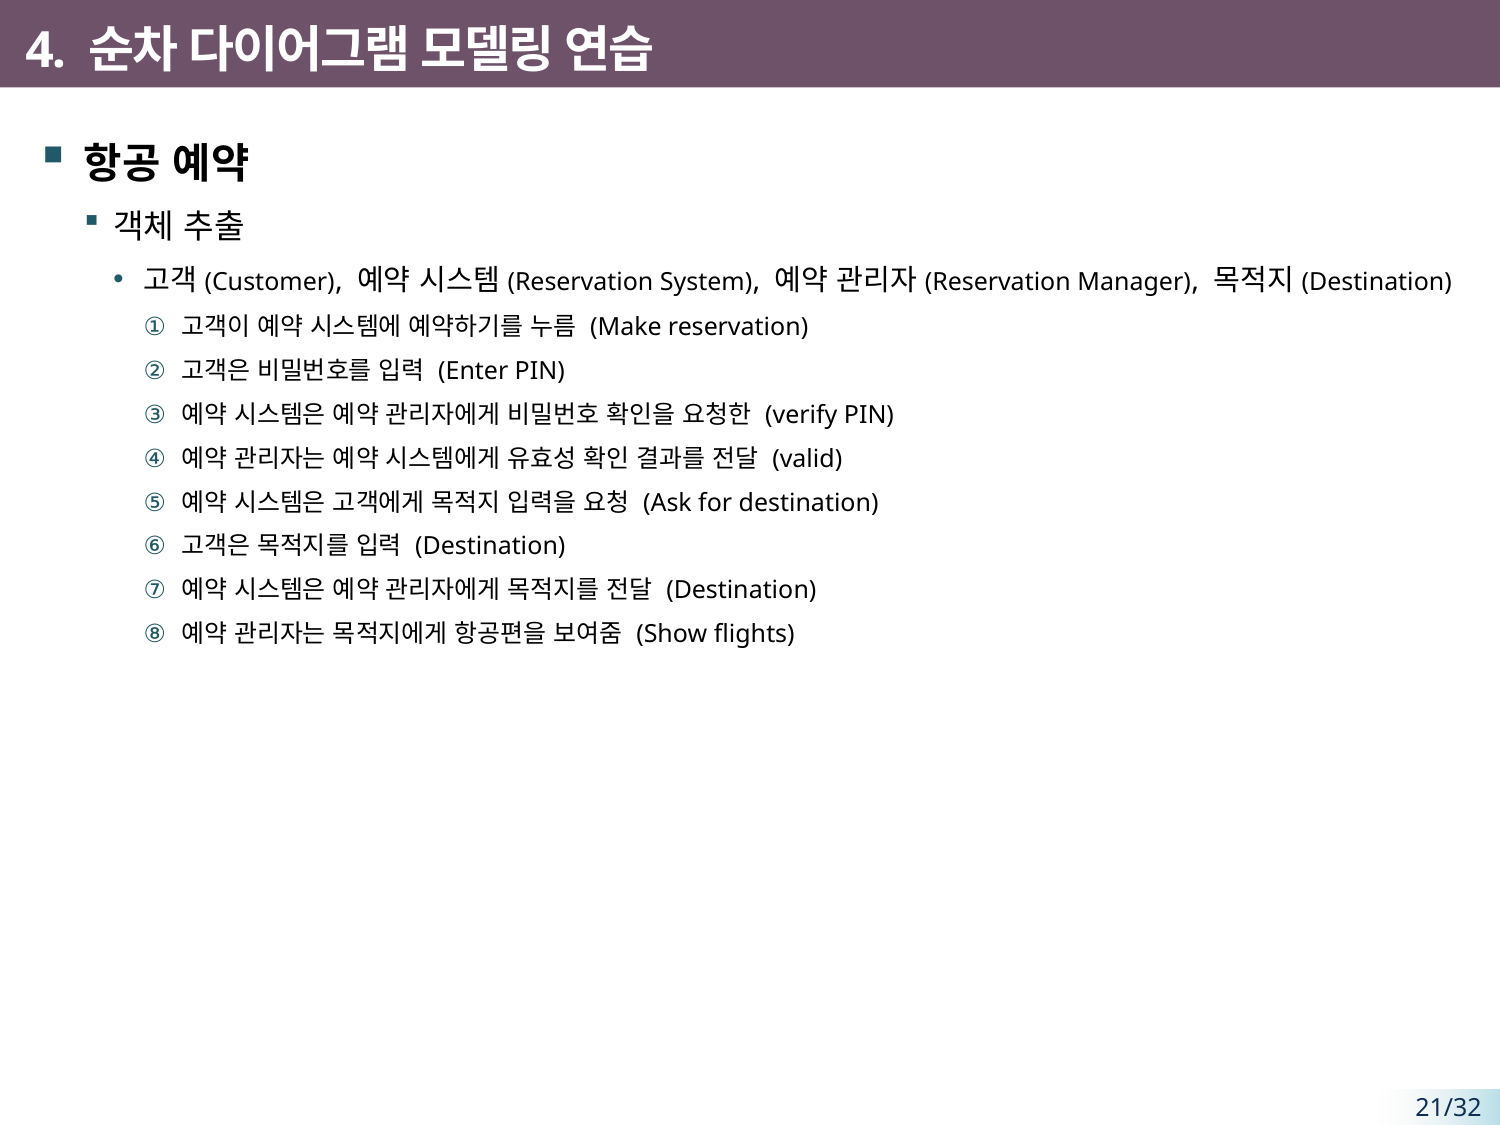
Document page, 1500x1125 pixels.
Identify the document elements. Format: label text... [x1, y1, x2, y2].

list 항공 예약 객체 추출 고객(Customer), 예약 시스템(Reservation System), 예약 관리자(Reservation Manager), 목적지(Destination) 고객이 예약 시스템에 예약하기를 누름 (Make reservation) 고객은 비밀번호를 입력 (Enter PIN) 예약 시스템은 예약 관리자에게 비밀번호 확인을 요청한 (verify PIN) 예약 관리자는 예약 시스템에게 유효성 확인 결과를 전달 (valid) 예약 시스템은 고객에게 목적지 입력을 요청 (Ask for destination) 고객은 목적지를 입력 (Destination) 예약 시스템은 예약 관리자에게 목적지를 전달 (Destination) 예약 관리자는 목적지에게 항공편을 보여줌 (Show flights) [10, 118, 1481, 1049]
title 4. 순차 다이어그램 모델링 연습 [10, 8, 1288, 87]
